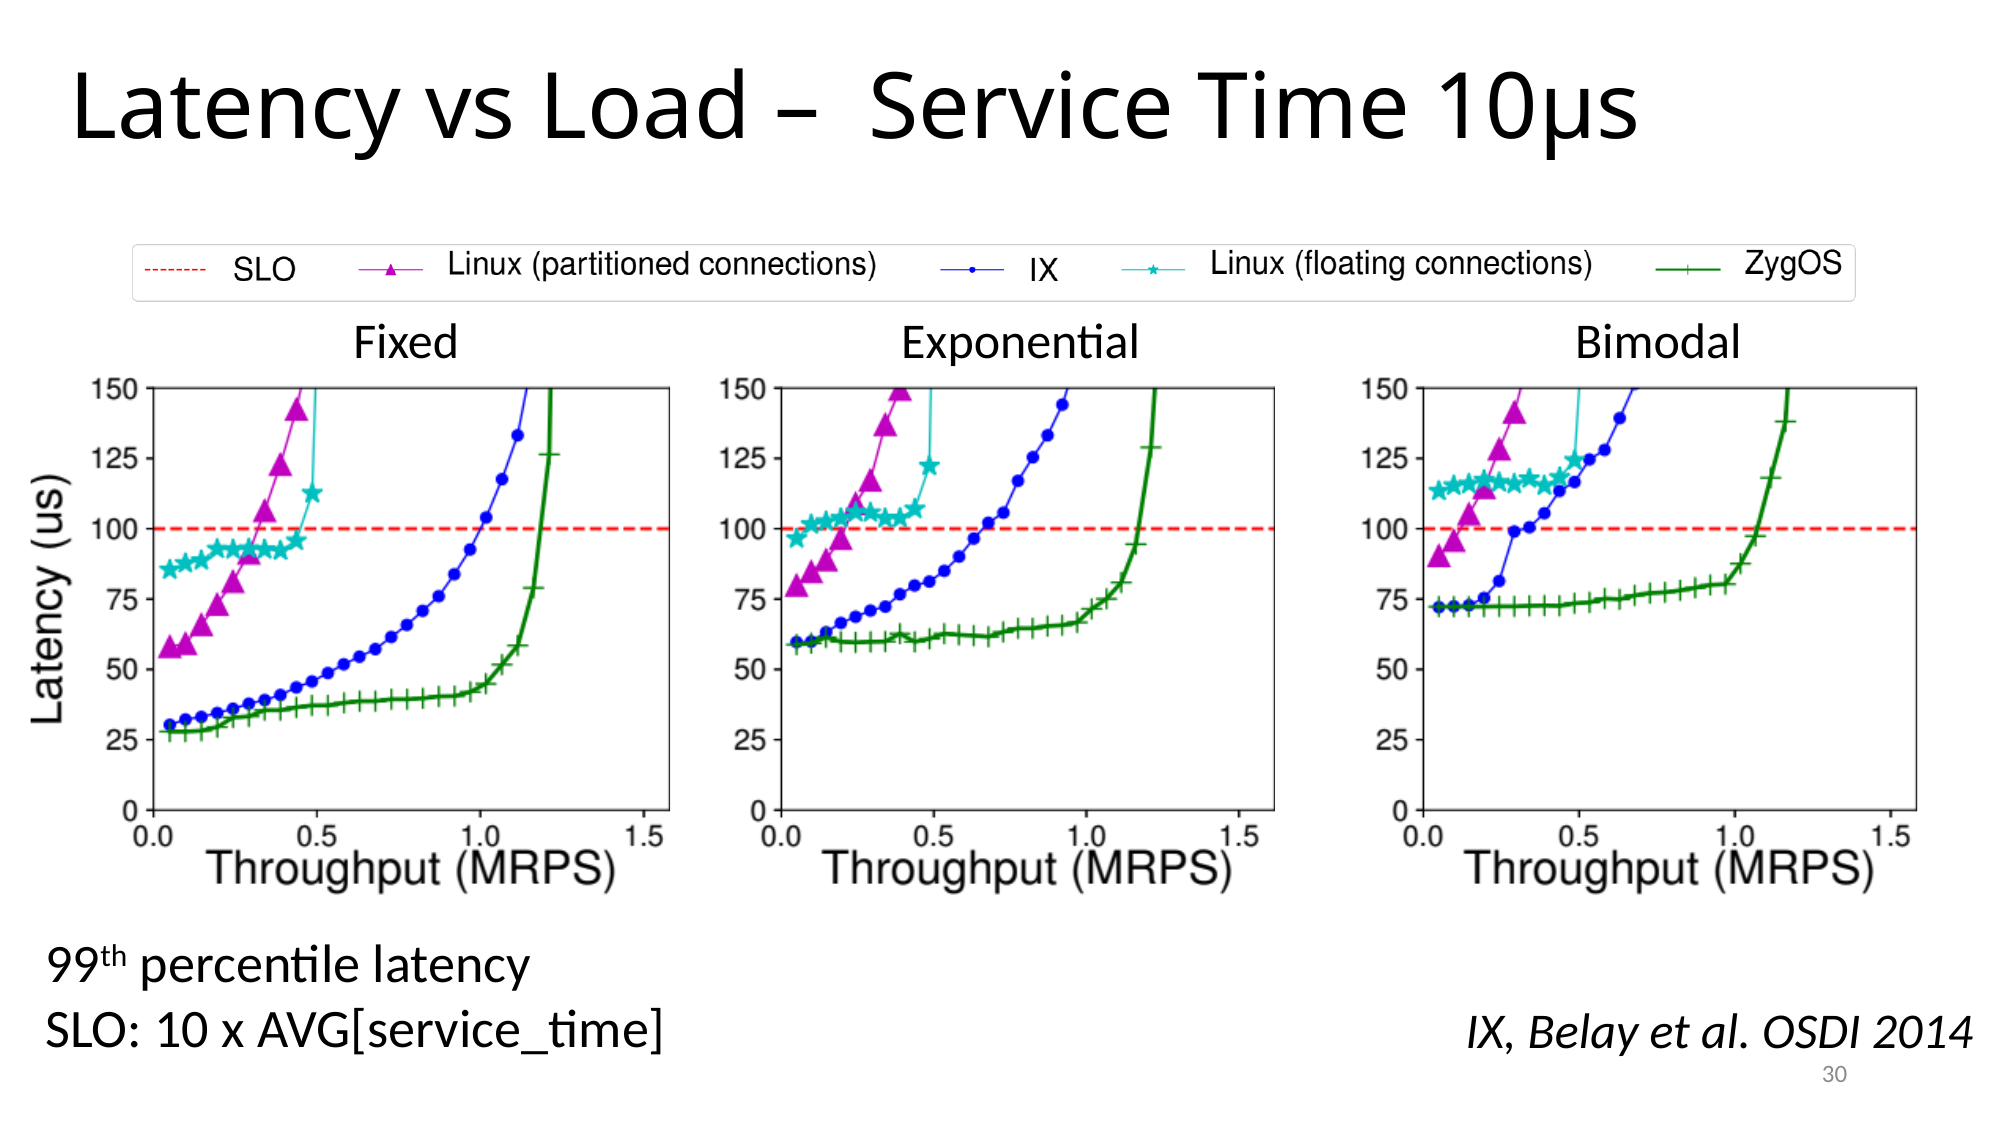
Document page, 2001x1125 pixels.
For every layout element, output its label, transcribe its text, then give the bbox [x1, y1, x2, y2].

text_box Bimodal [1560, 308, 1757, 376]
text_box SLO: 10 x AVG[service_time] [30, 1001, 713, 1066]
picture [0, 236, 2000, 308]
text_box IX, Belay et al. OSDI 2014 [1450, 990, 1989, 1066]
picture [710, 377, 1275, 903]
title Latency vs Load – Service Time 10μs [54, 0, 1780, 218]
slide_number 30 [1412, 1042, 1863, 1103]
text_box Fixed [338, 308, 475, 376]
text_box Exponential [886, 308, 1156, 376]
picture [30, 377, 671, 903]
picture [1352, 377, 1918, 903]
text_box 99th percentile latency [30, 921, 713, 1001]
